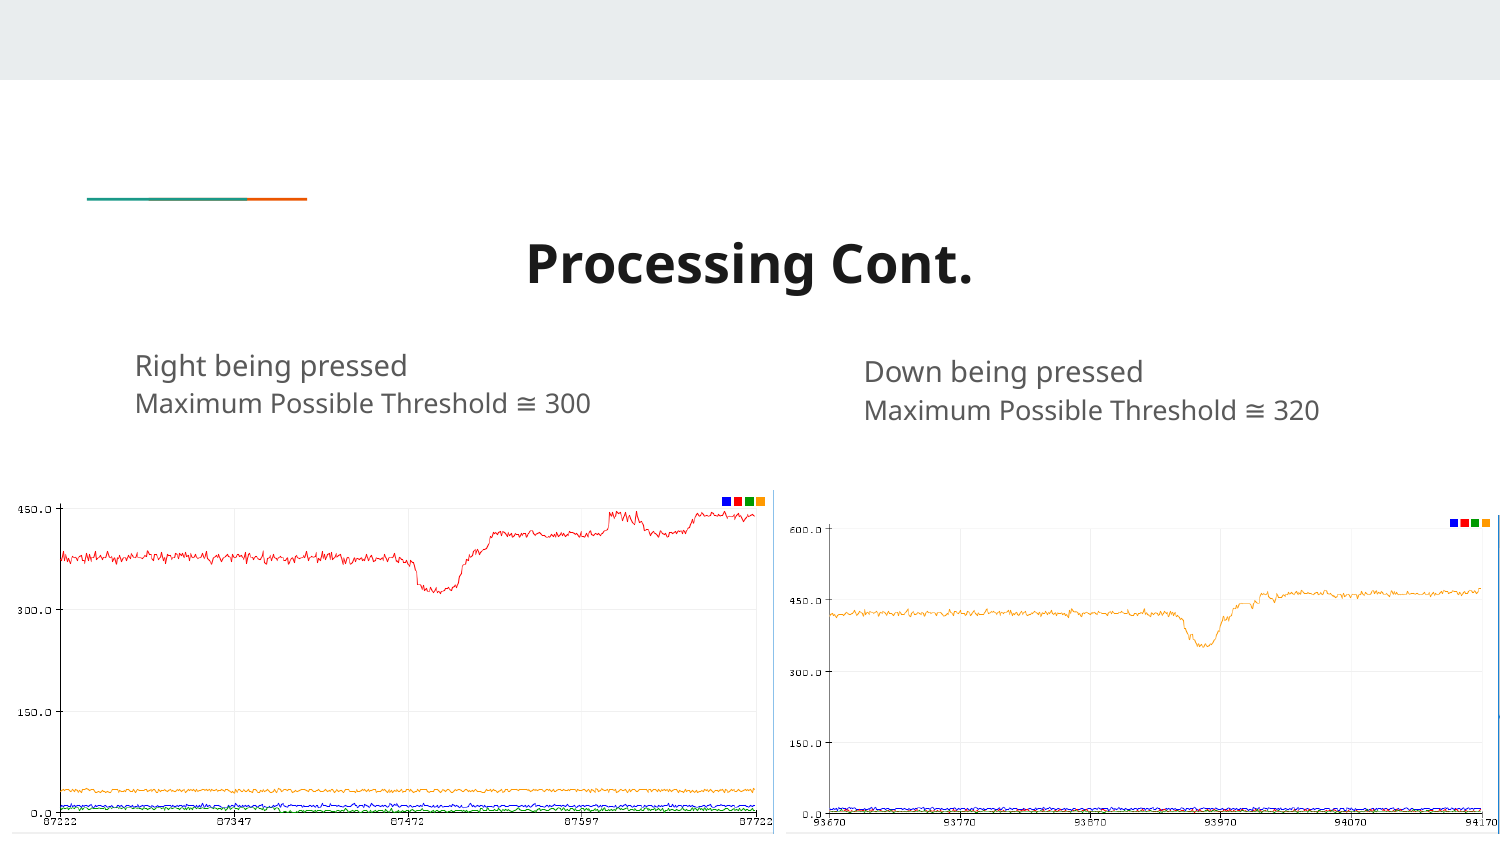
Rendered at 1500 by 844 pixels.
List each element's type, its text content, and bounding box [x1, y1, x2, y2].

list Right being pressed Maximum Possible Threshold ≅ 300 [119, 326, 647, 489]
text_box Down being pressed Maximum Possible Threshold ≅ 320 [848, 333, 1427, 394]
picture [11, 490, 775, 835]
picture [786, 515, 1500, 835]
title Processing Cont. [119, 214, 1381, 303]
